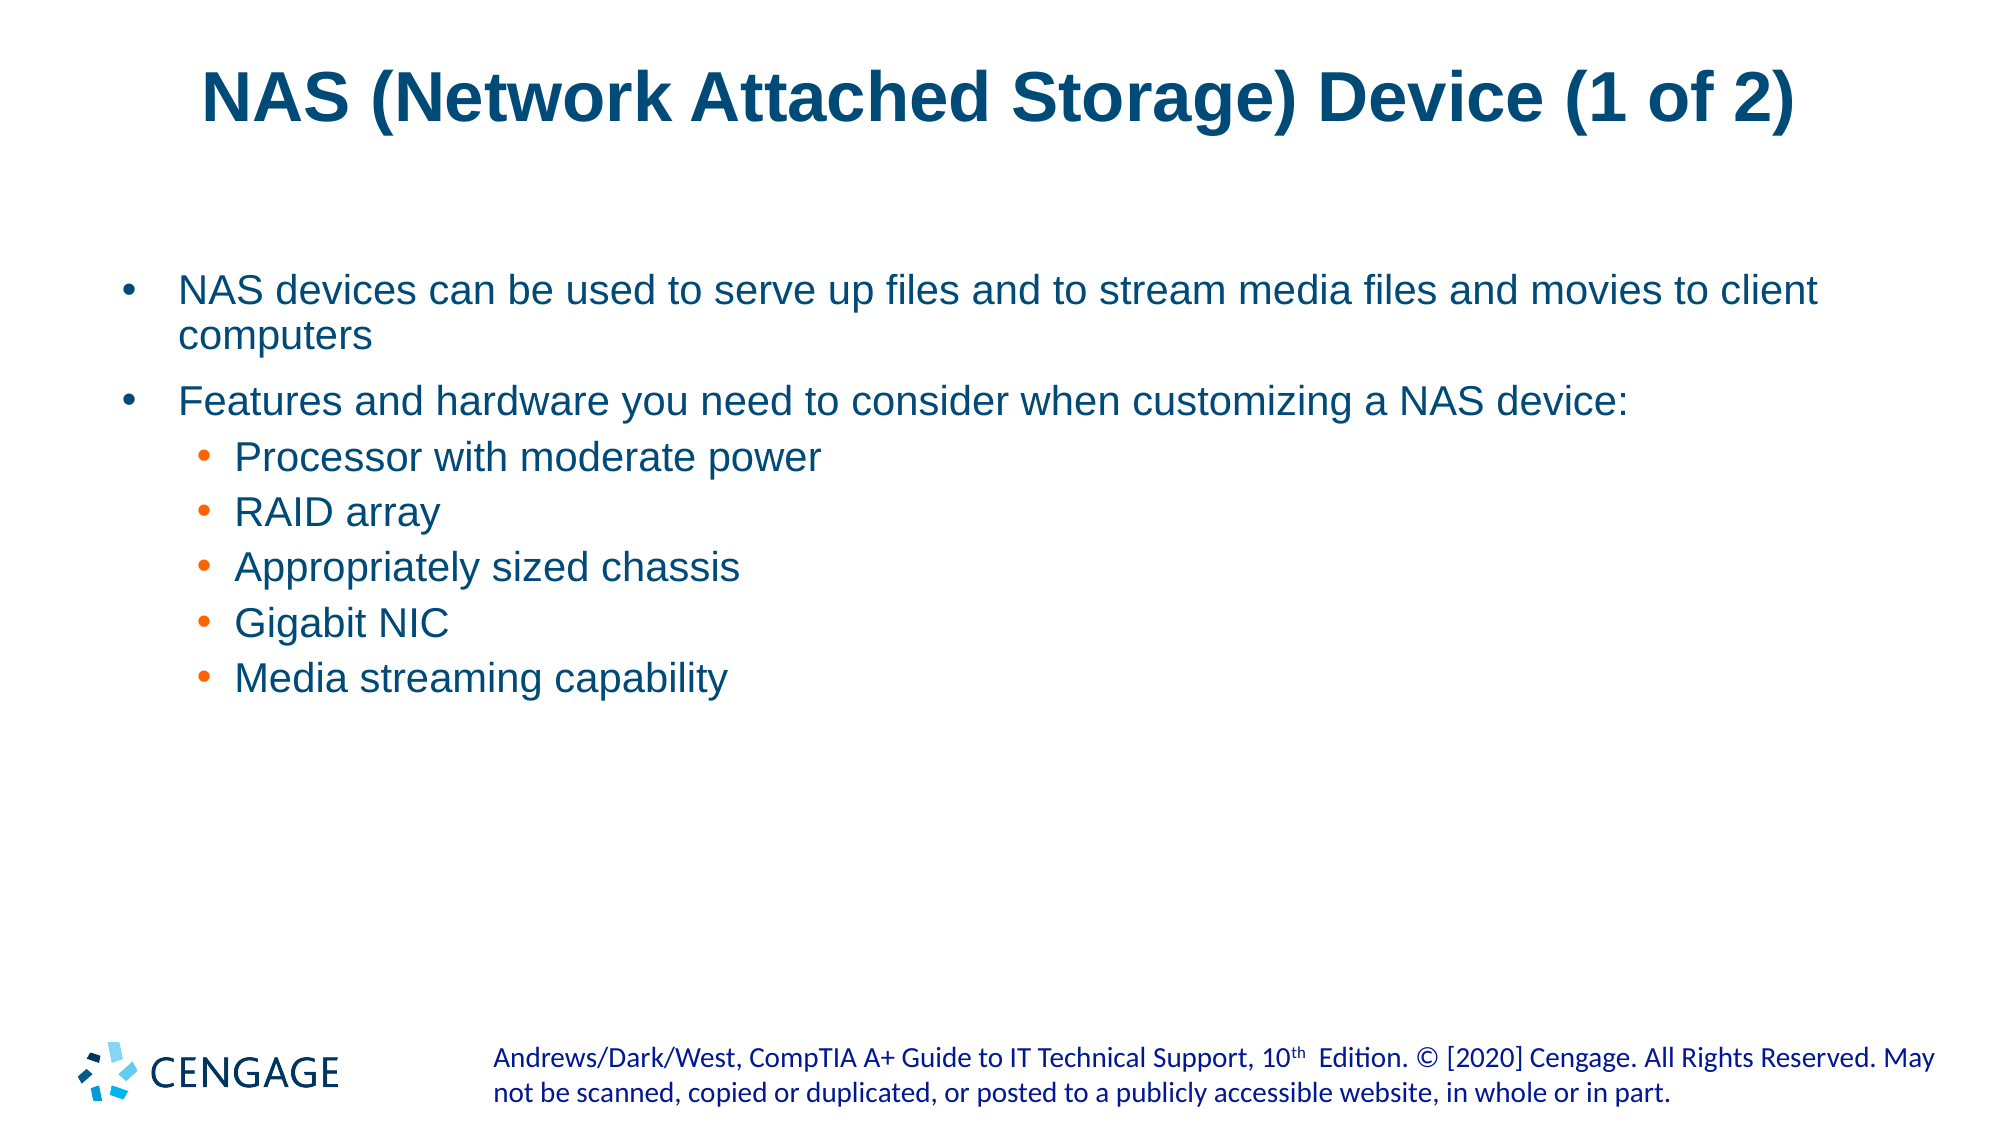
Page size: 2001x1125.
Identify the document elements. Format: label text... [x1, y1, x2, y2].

list NAS devices can be used to serve up files and to stream media files and movies to client computers Features and hardware you need to consider when customizing a NAS device: Processor with moderate power RAID array Appropriately sized chassis Gigabit NIC Media streaming capability [121, 268, 1880, 990]
picture [78, 1042, 338, 1101]
title NAS (Network Attached Storage) Device (1 of 2) [137, 59, 1863, 171]
